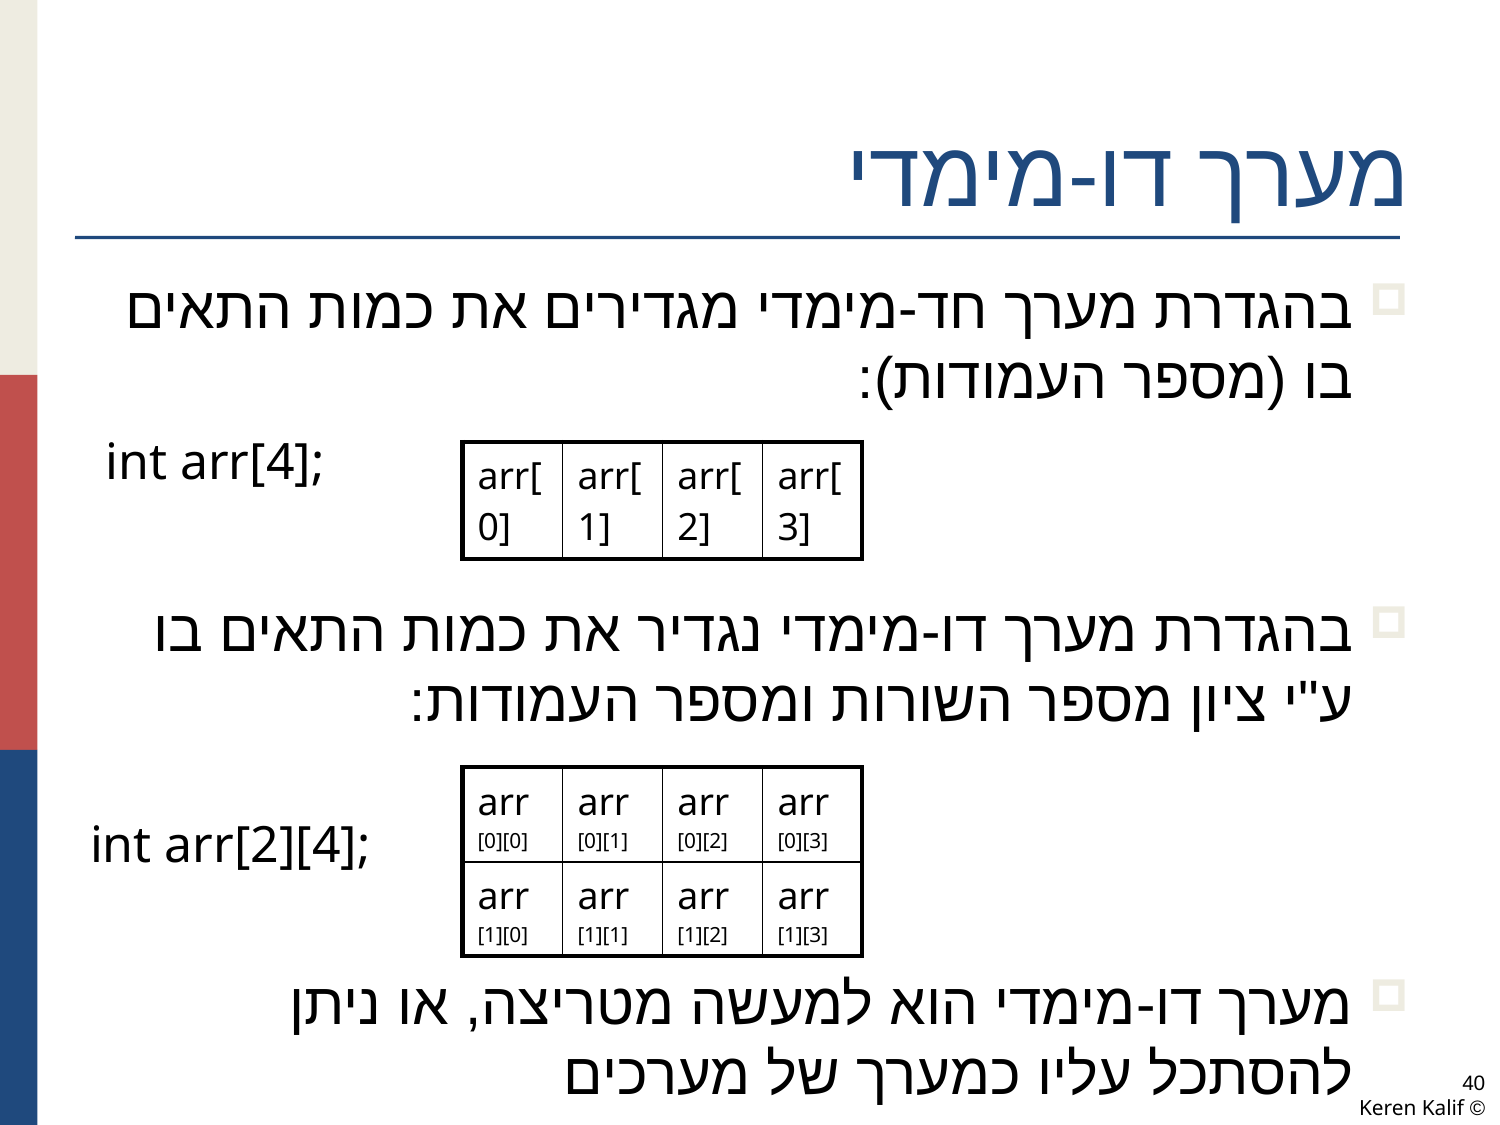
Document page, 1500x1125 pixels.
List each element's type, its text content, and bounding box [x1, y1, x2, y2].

table_header arr [0][2] [663, 769, 762, 861]
text_box 40 © Keren Kalif [1149, 1037, 1500, 1113]
table_cell arr [1][1] [563, 863, 662, 954]
list בהגדרת מערך חד-מימדי מגדירים את כמות התאים בו (מספר העמודות): int arr[4]; בהגדרת מערך דו-מימדי נגדיר את כמות התאים בו ע"י ציון מספר השורות ומספר העמודות: int arr[2][4]; מערך דו-מימדי הוא למעשה מטריצה, או ניתן להסתכל עליו כמערך של מערכים [74, 262, 1426, 1006]
table_header arr[1] [563, 444, 662, 557]
table_header arr [0][0] [465, 769, 562, 861]
table_cell arr [1][0] [465, 863, 562, 954]
table_header arr[0] [465, 444, 562, 557]
table_header arr [0][1] [563, 769, 662, 861]
table_cell arr [1][3] [763, 863, 860, 954]
table_header arr [0][3] [763, 769, 860, 861]
table_header arr[3] [763, 444, 860, 557]
title מערך דו-מימדי [74, 45, 1426, 233]
table_cell arr [1][2] [663, 863, 762, 954]
table_header arr[2] [663, 444, 762, 557]
